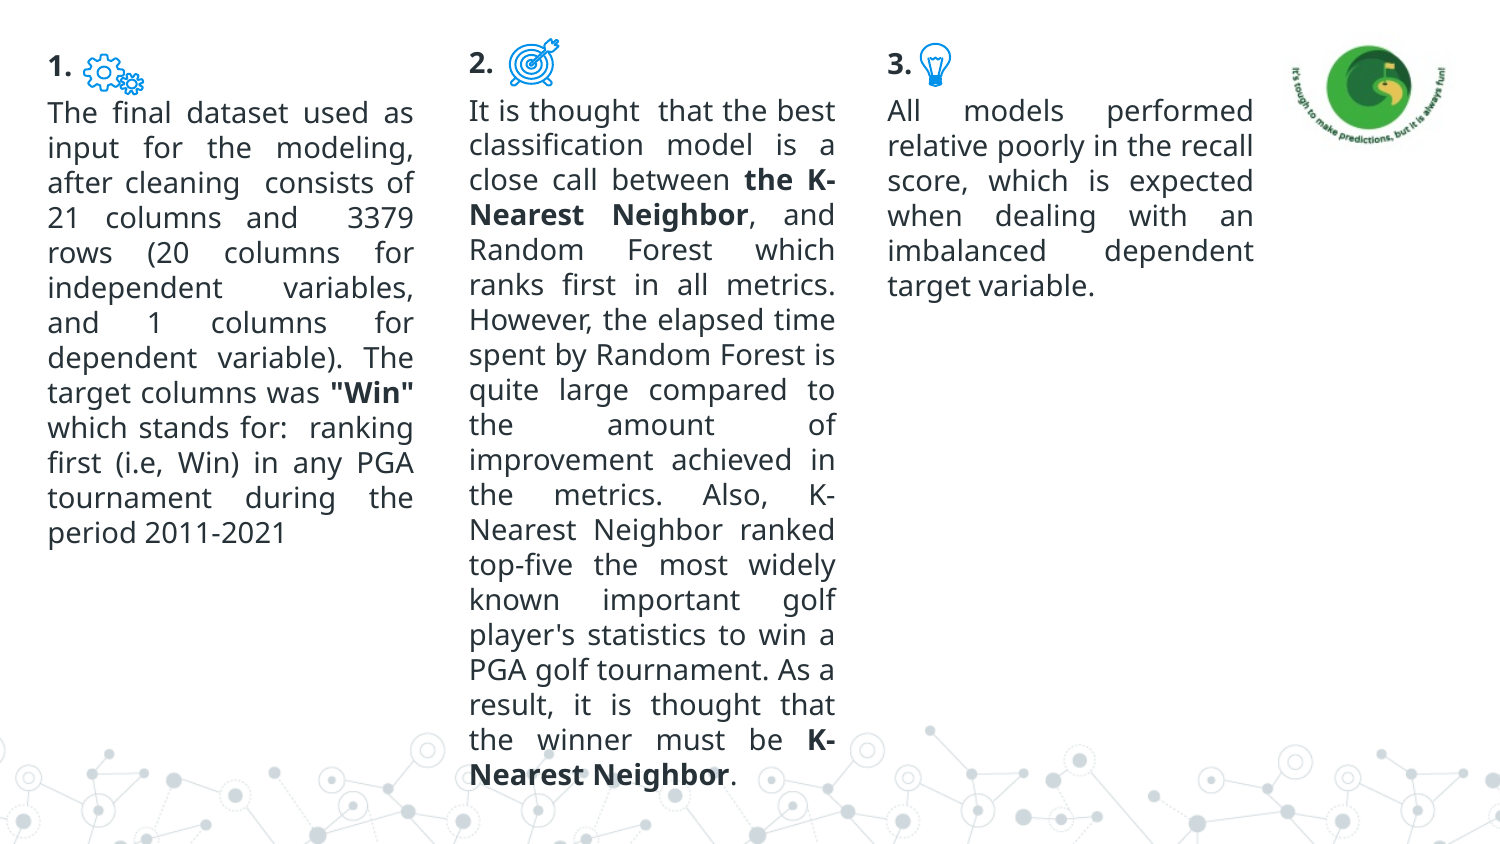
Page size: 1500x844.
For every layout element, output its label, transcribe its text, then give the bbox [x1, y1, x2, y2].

text_box 3. All models performed relative poorly in the recall score, which is expected when dealing with an imbalanced dependent target variable. [872, 30, 1270, 222]
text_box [920, 43, 951, 87]
text_box 2. It is thought that the best classification model is a close call between the K-Nearest Neighbor, and Random Forest which ranks first in all metrics. However, the elapsed time spent by Random Forest is quite large compared to the amount of improvement achieved in the metrics. Also, K-Nearest Neighbor ranked top-five the most widely known important golf player's statistics to win a PGA golf tournament. As a result, it is thought that the winner must be K-Nearest Neighbor. [453, 29, 851, 222]
list 1. The final dataset used as input for the modeling, after cleaning consists of 21 columns and 3379 rows (20 columns for independent variables, and 1 columns for dependent variable). The target columns was "Win" which stands for: ranking first (i.e, Win) in any PGA tournament during the period 2011-2021 [32, 32, 430, 224]
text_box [509, 38, 559, 86]
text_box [83, 54, 144, 95]
picture [0, 0, 1500, 844]
